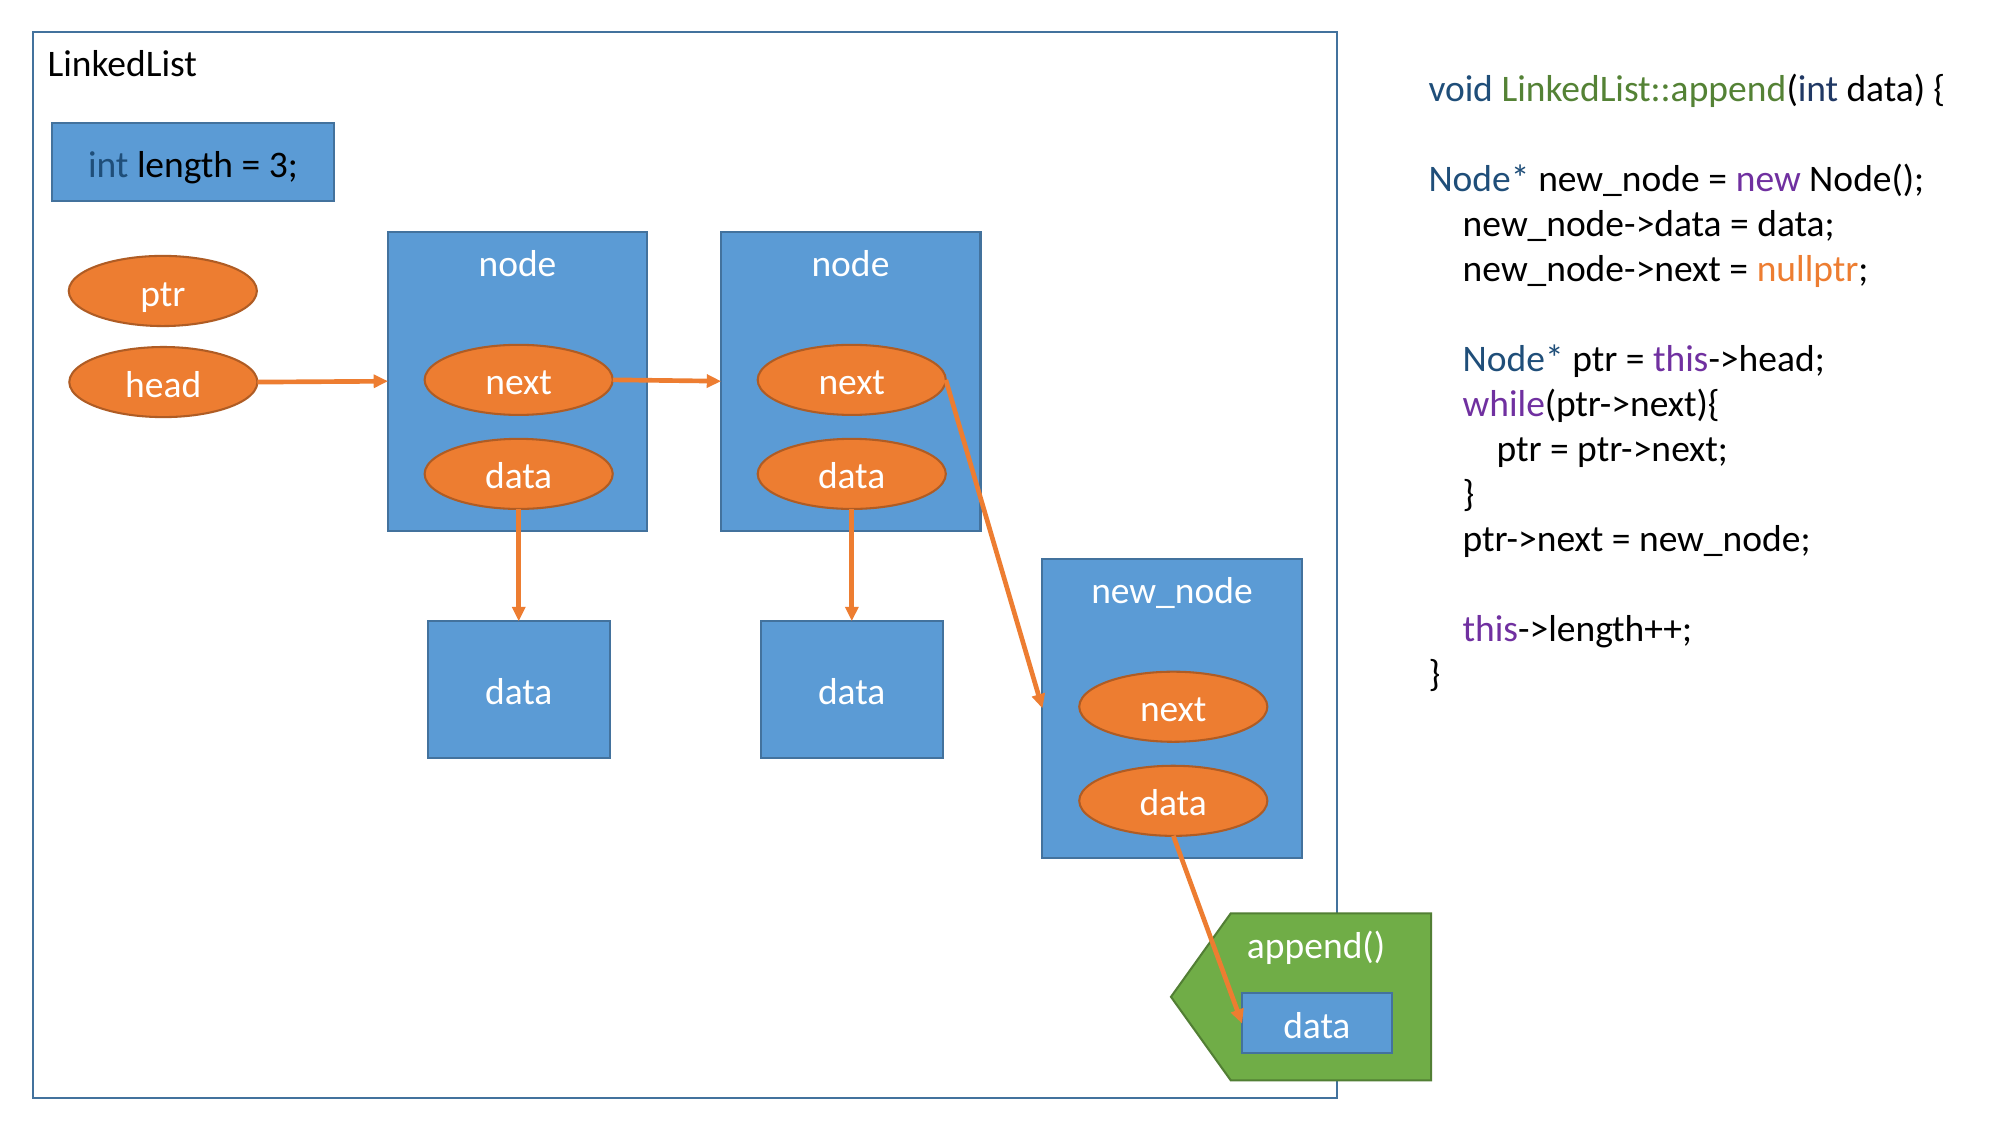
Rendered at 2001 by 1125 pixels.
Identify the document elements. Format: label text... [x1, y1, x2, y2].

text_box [945, 379, 1043, 709]
text_box new_node [1041, 558, 1303, 859]
text_box int length = 3; [51, 122, 335, 202]
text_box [1173, 835, 1242, 1024]
text_box append() [1189, 912, 1433, 1082]
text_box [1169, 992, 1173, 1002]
text_box void LinkedList::append(int data) { Node* new_node = new Node(); new_node->data = data; new_node->next = nullptr; Node* ptr = this->head; while(ptr->next){ ptr = ptr->next; } ptr->next = new_node; this->length++; } [1413, 56, 1961, 702]
text_box LinkedList [32, 31, 1338, 1099]
text_box next [1078, 670, 1269, 743]
text_box ptr [67, 254, 258, 328]
text_box data [1078, 764, 1269, 837]
text_box data [1241, 992, 1393, 1054]
